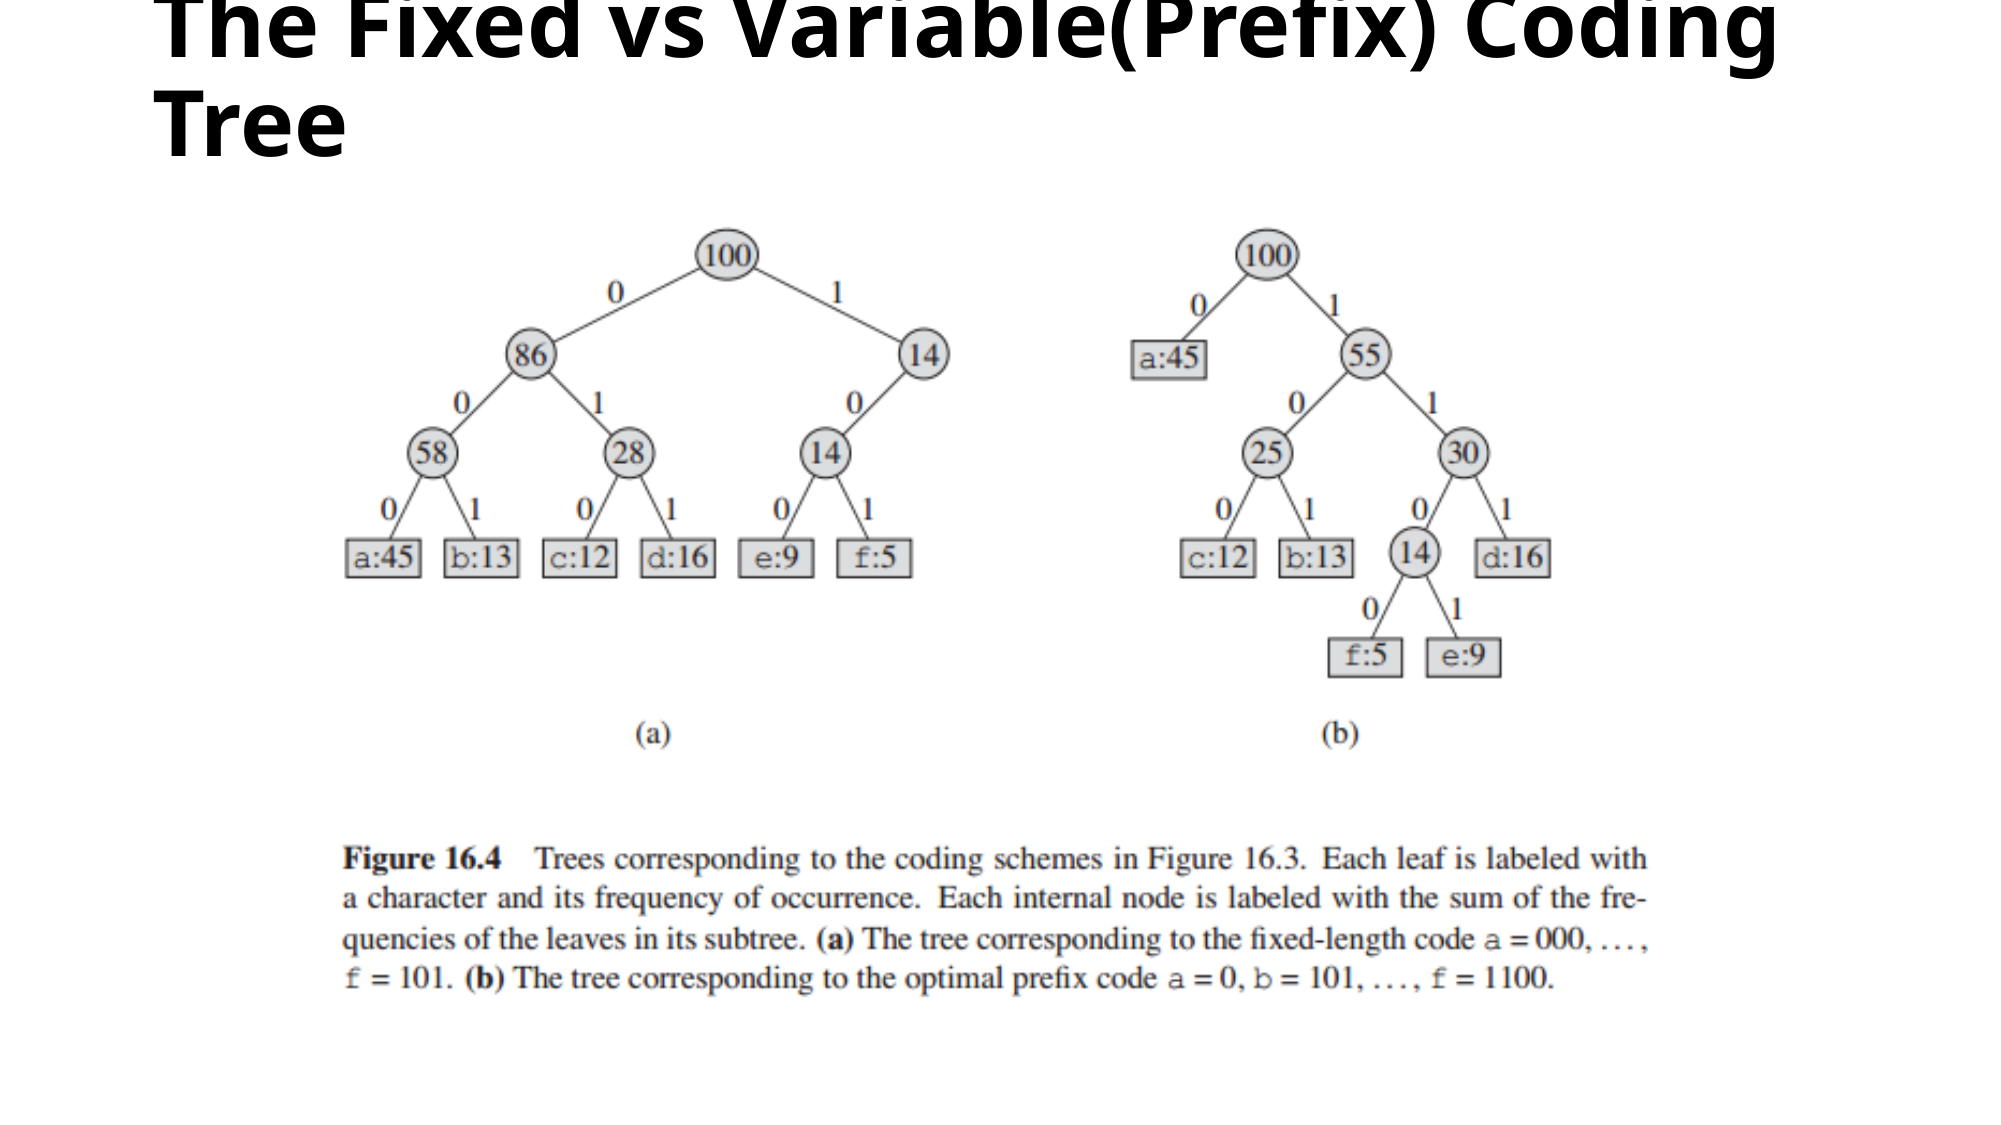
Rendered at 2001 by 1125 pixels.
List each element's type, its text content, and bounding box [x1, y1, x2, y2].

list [238, 206, 1719, 1020]
title The Fixed vs Variable(Prefix) Coding Tree [137, 0, 1863, 155]
